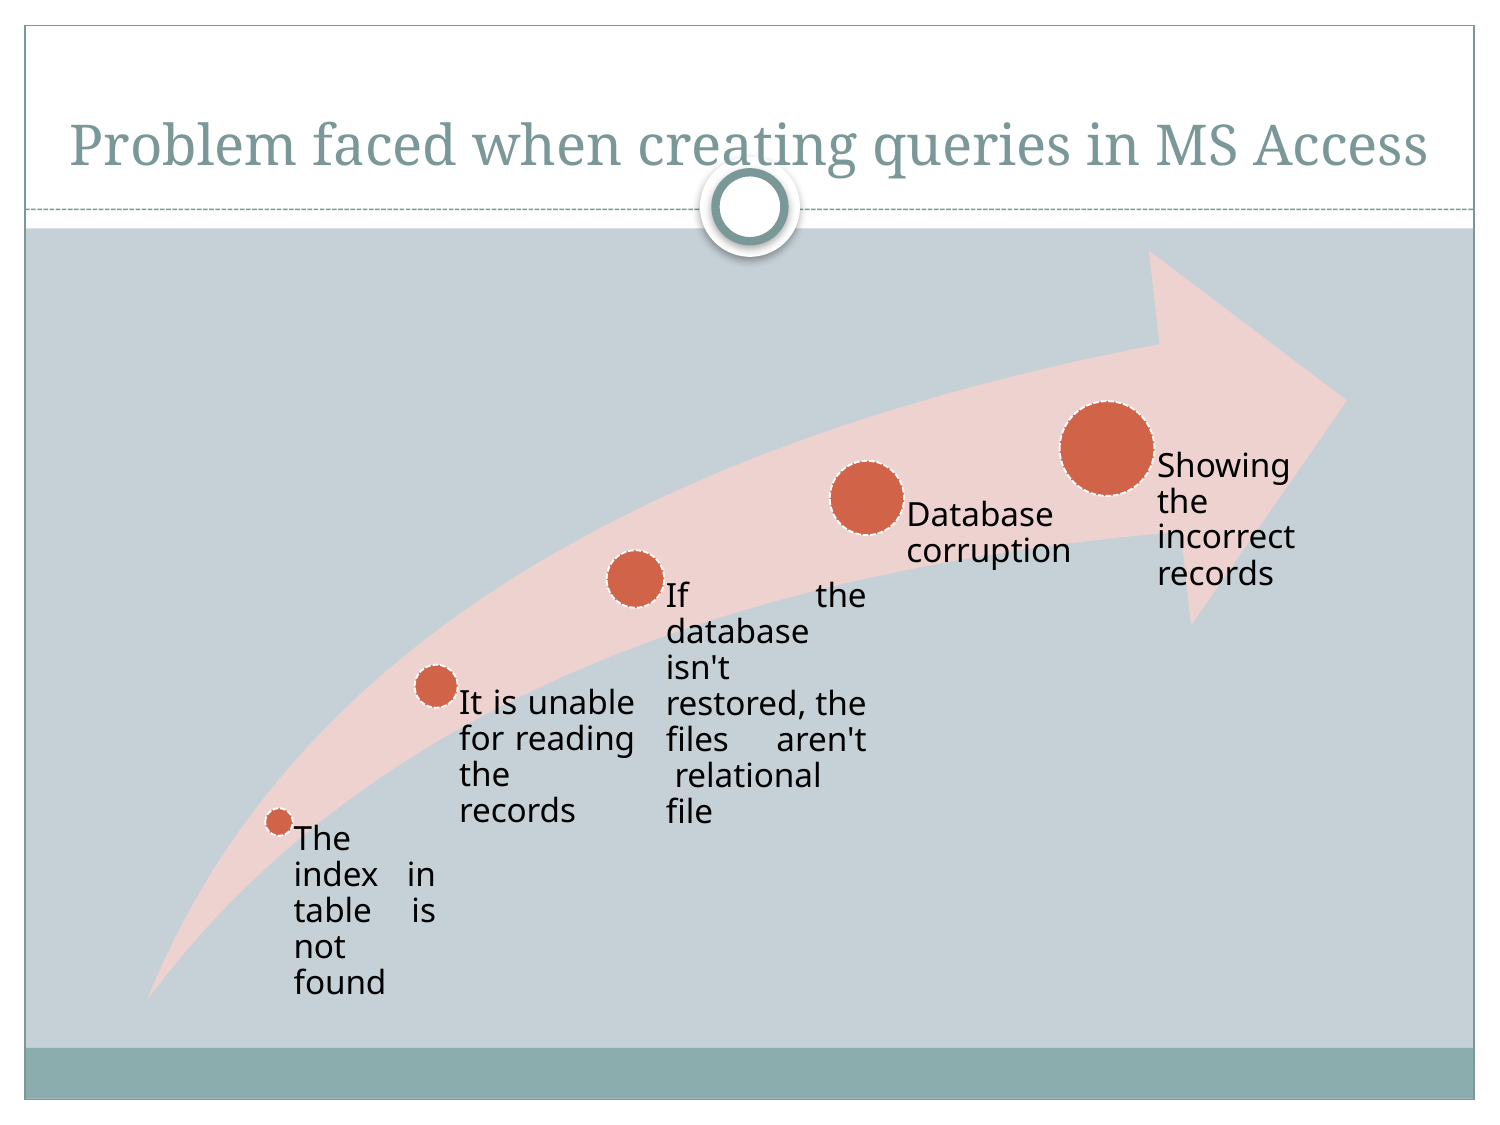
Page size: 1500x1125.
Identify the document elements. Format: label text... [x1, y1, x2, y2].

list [49, 250, 1445, 1001]
title Problem faced when creating queries in MS Access [49, 37, 1450, 185]
